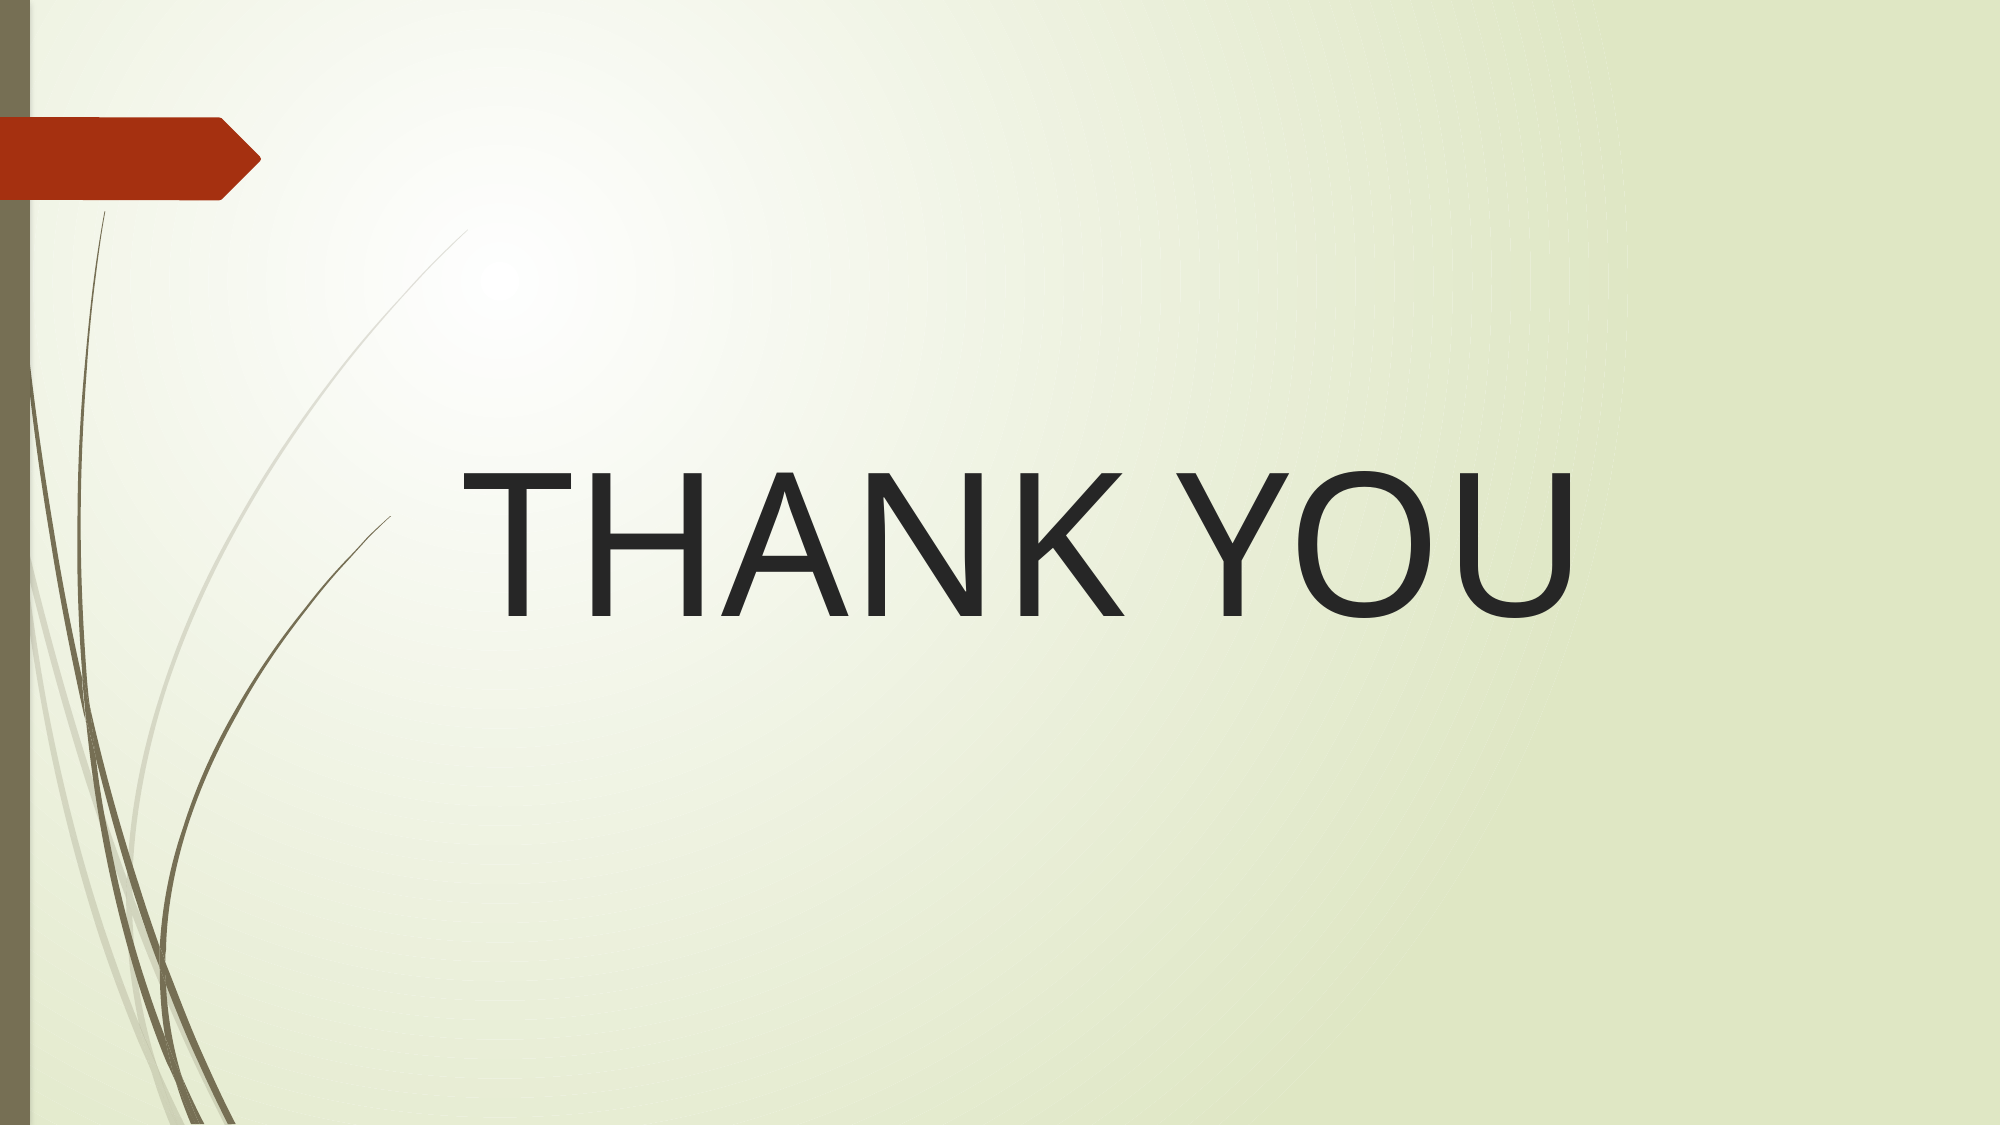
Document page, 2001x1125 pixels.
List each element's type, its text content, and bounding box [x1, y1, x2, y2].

title THANK YOU [447, 408, 1909, 619]
